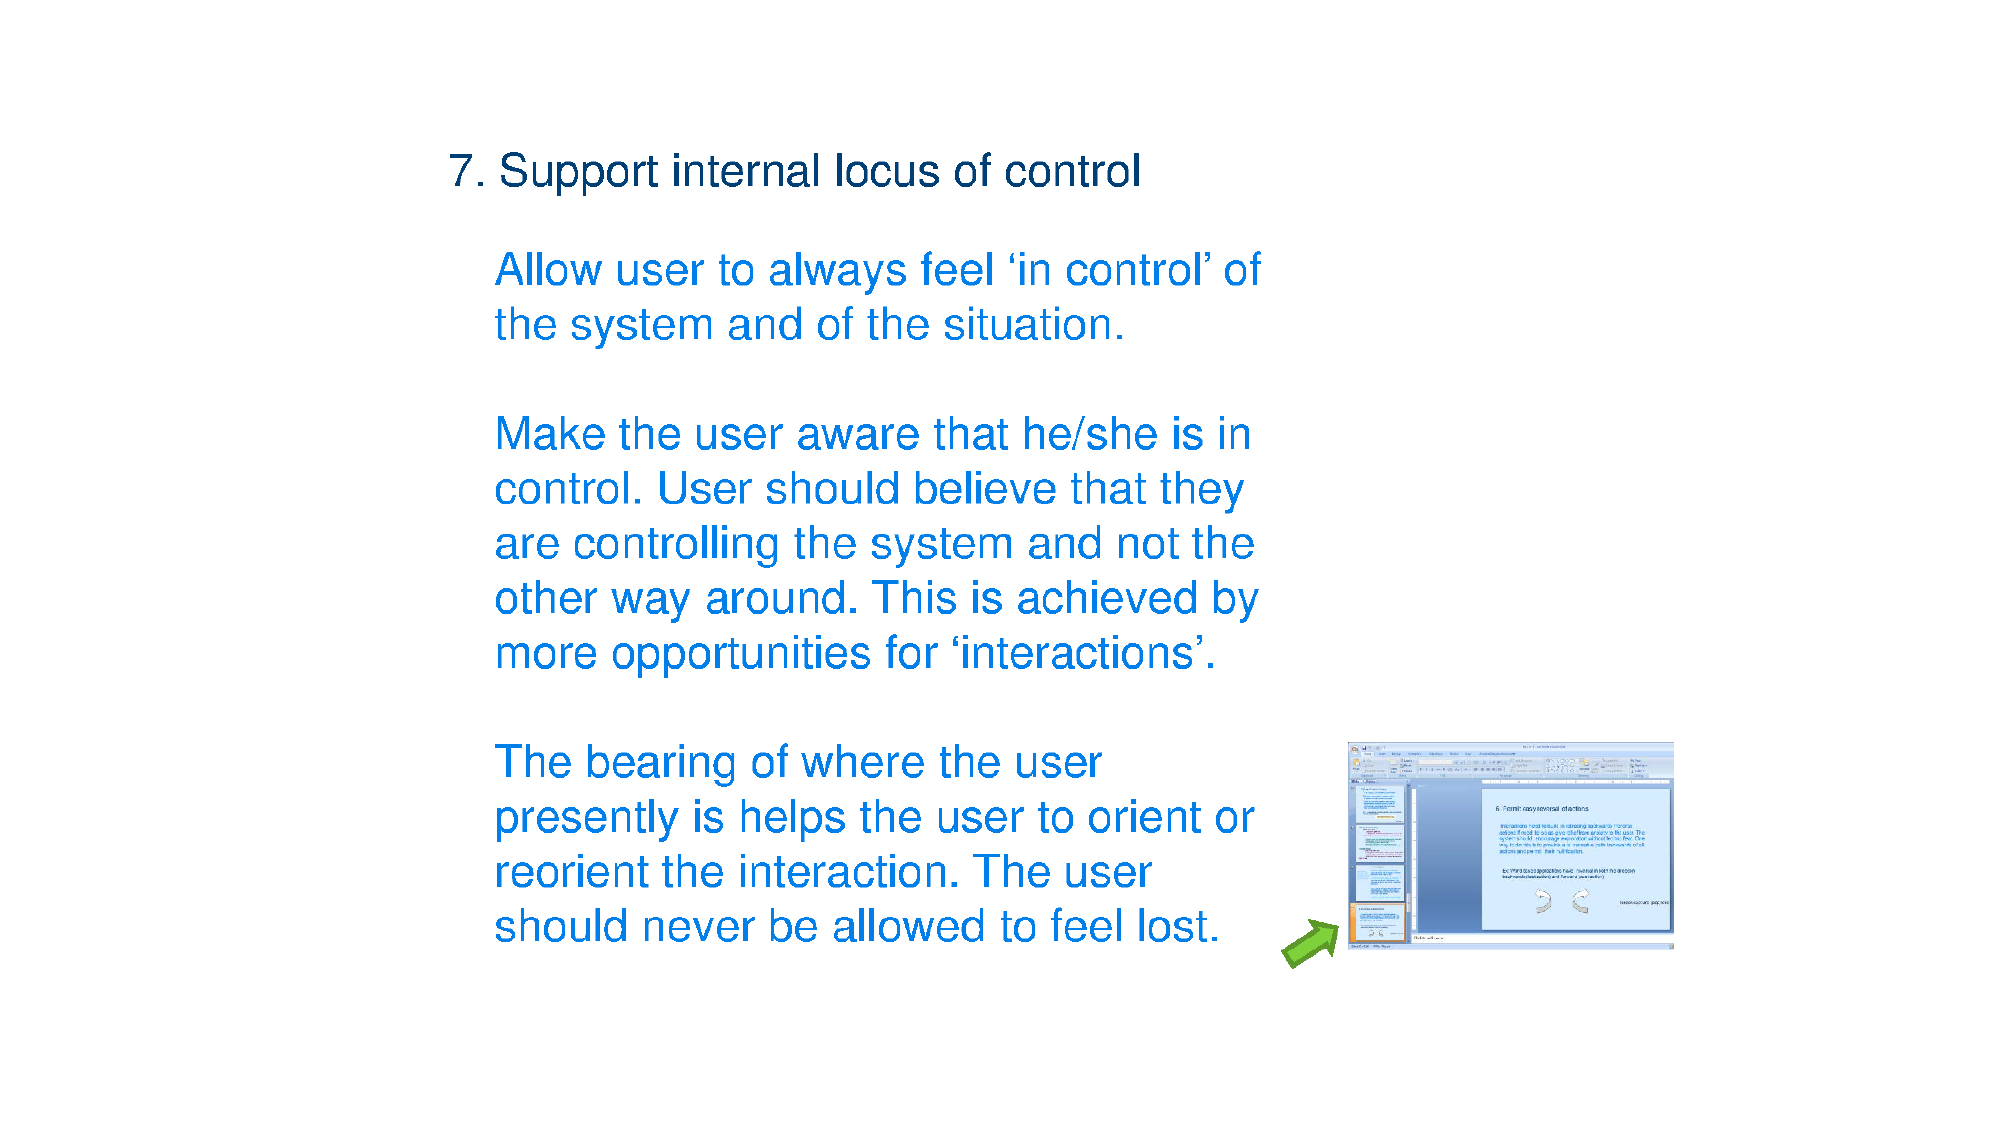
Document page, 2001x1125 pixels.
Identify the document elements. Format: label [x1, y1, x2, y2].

picture [366, 58, 1735, 1084]
